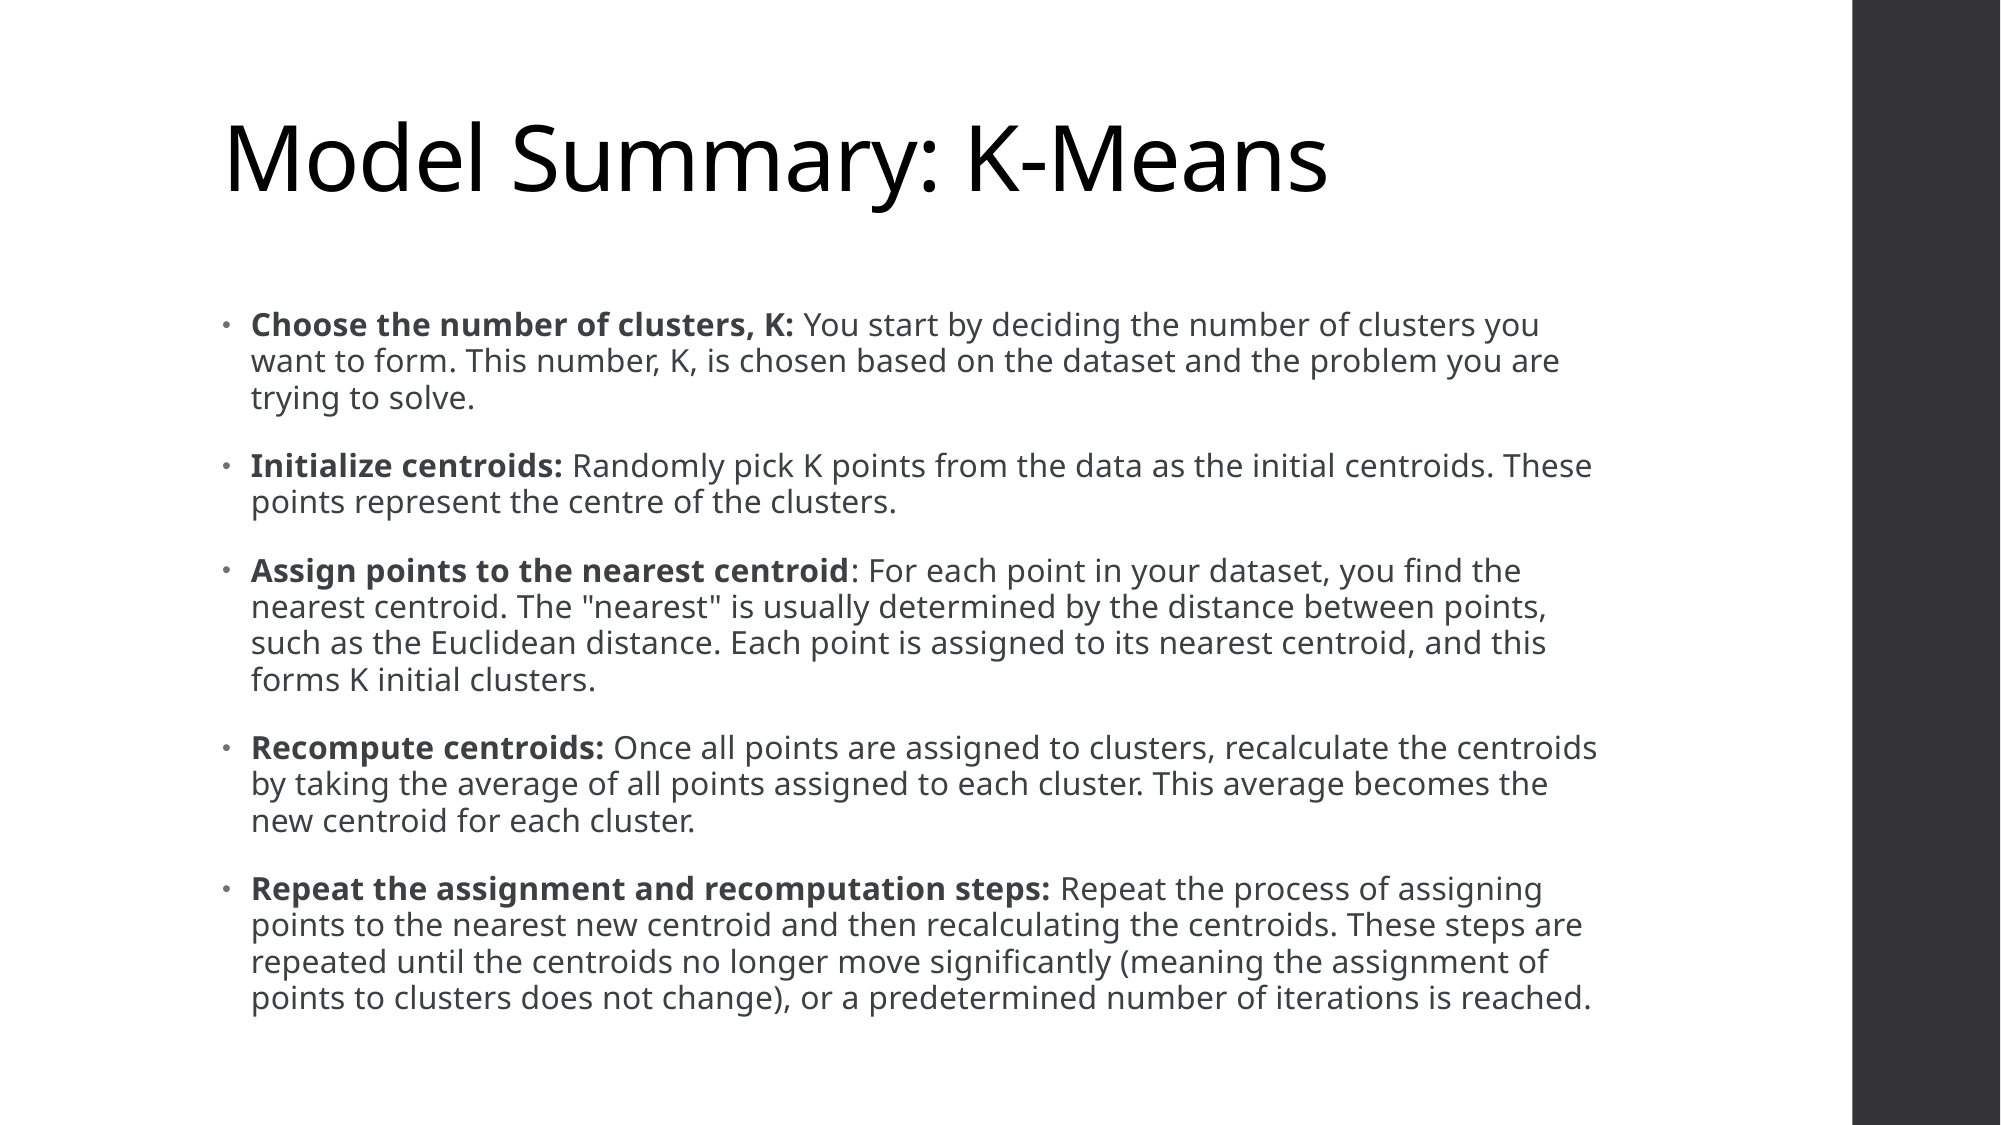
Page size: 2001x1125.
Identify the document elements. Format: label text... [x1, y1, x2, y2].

list Choose the number of clusters, K: You start by deciding the number of clusters you want to form. This number, K, is chosen based on the dataset and the problem you are trying to solve. Initialize centroids: Randomly pick K points from the data as the initial centroids. These points represent the centre of the clusters. Assign points to the nearest centroid: For each point in your dataset, you find the nearest centroid. The "nearest" is usually determined by the distance between points, such as the Euclidean distance. Each point is assigned to its nearest centroid, and this forms K initial clusters. Recompute centroids: Once all points are assigned to clusters, recalculate the centroids by taking the average of all points assigned to each cluster. This average becomes the new centroid for each cluster. Repeat the assignment and recomputation steps: Repeat the process of assigning points to the nearest new centroid and then recalculating the centroids. These steps are repeated until the centroids no longer move significantly (meaning the assignment of points to clusters does not change), or a predetermined number of iterations is reached. [206, 299, 1617, 1065]
title Model Summary: K-Means [206, 60, 1797, 219]
